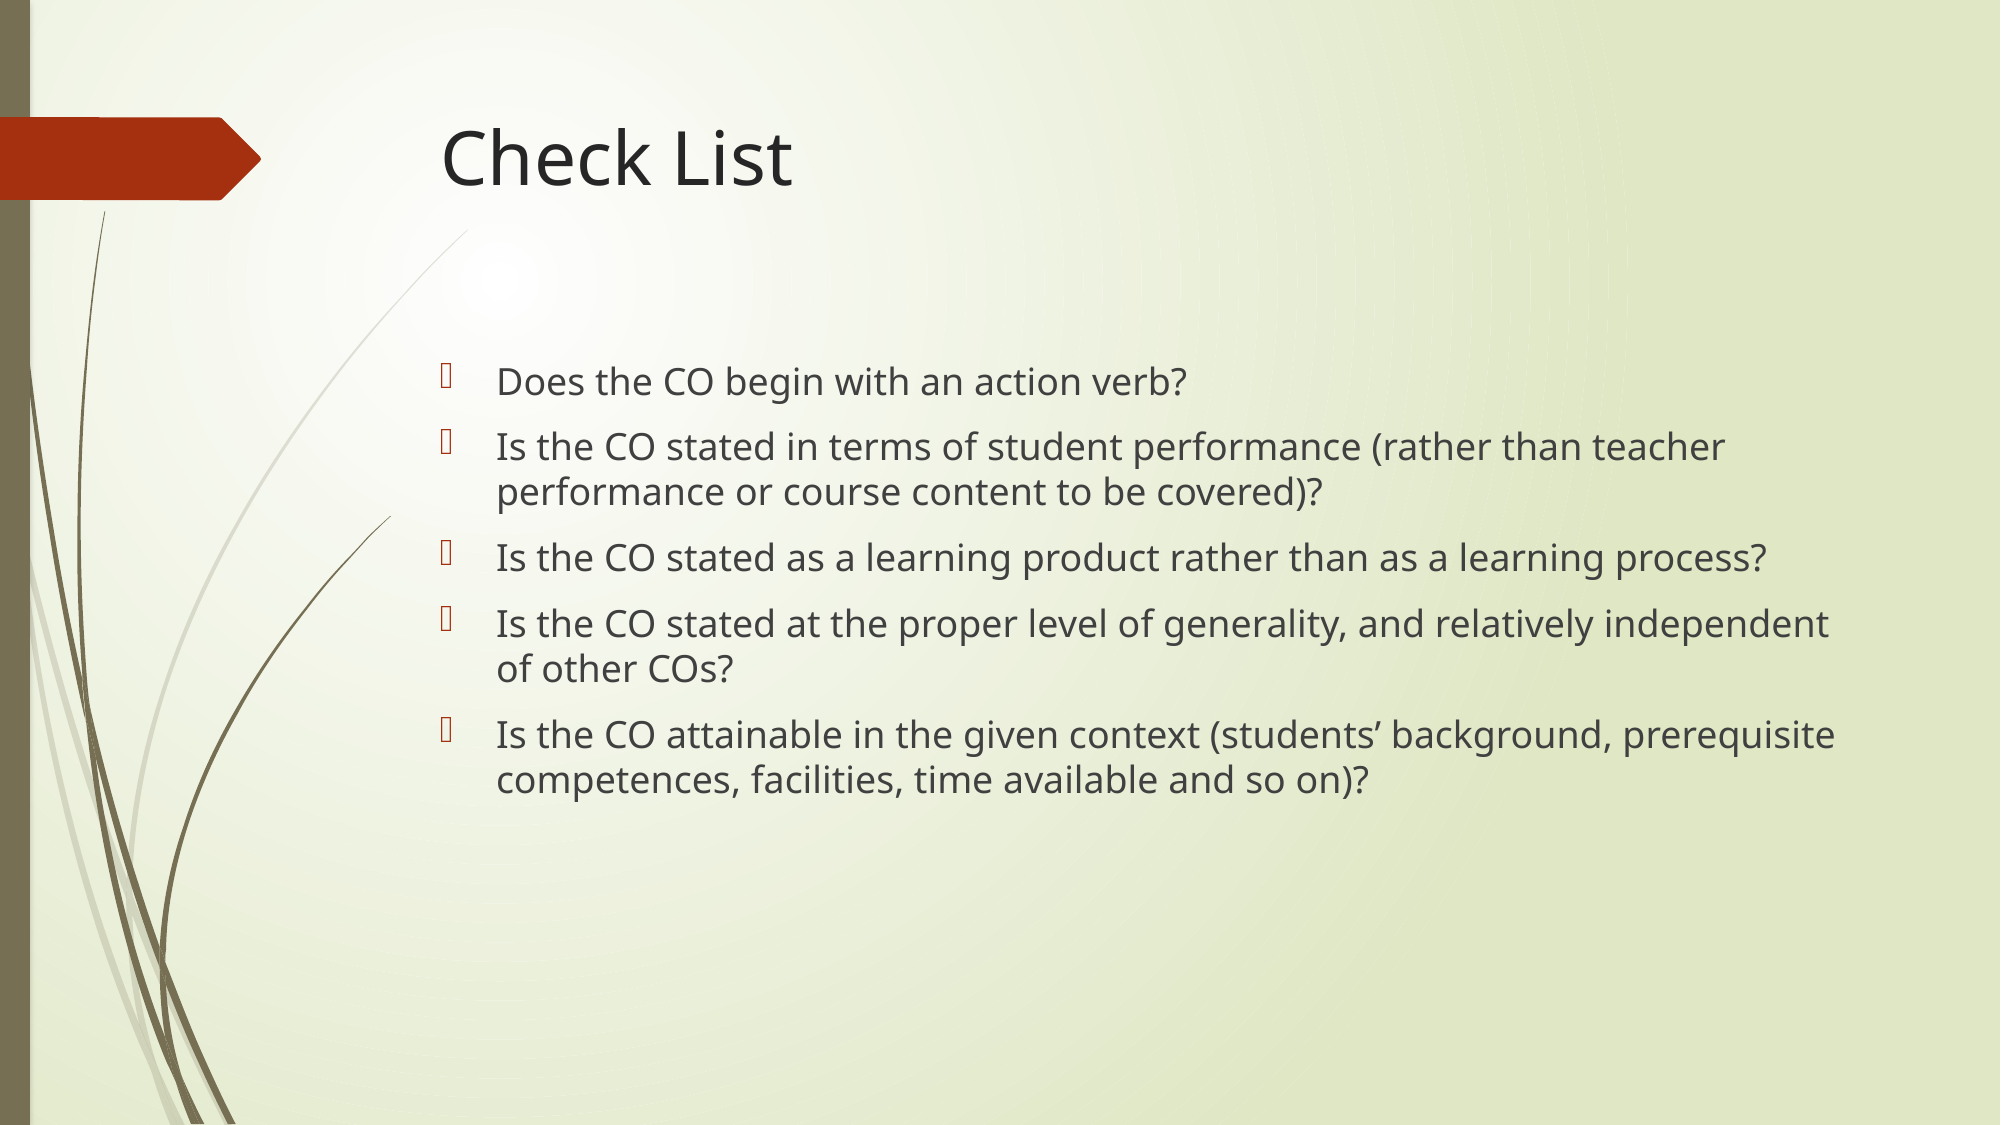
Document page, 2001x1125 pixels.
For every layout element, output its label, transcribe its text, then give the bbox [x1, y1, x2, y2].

title Check List [425, 102, 1888, 313]
list Does the CO begin with an action verb? Is the CO stated in terms of student performance (rather than teacher performance or course content to be covered)? Is the CO stated as a learning product rather than as a learning process? Is the CO stated at the proper level of generality, and relatively independent of other COs? Is the CO attainable in the given context (students’ background, prerequisite competences, facilities, time available and so on)? [424, 350, 1888, 970]
